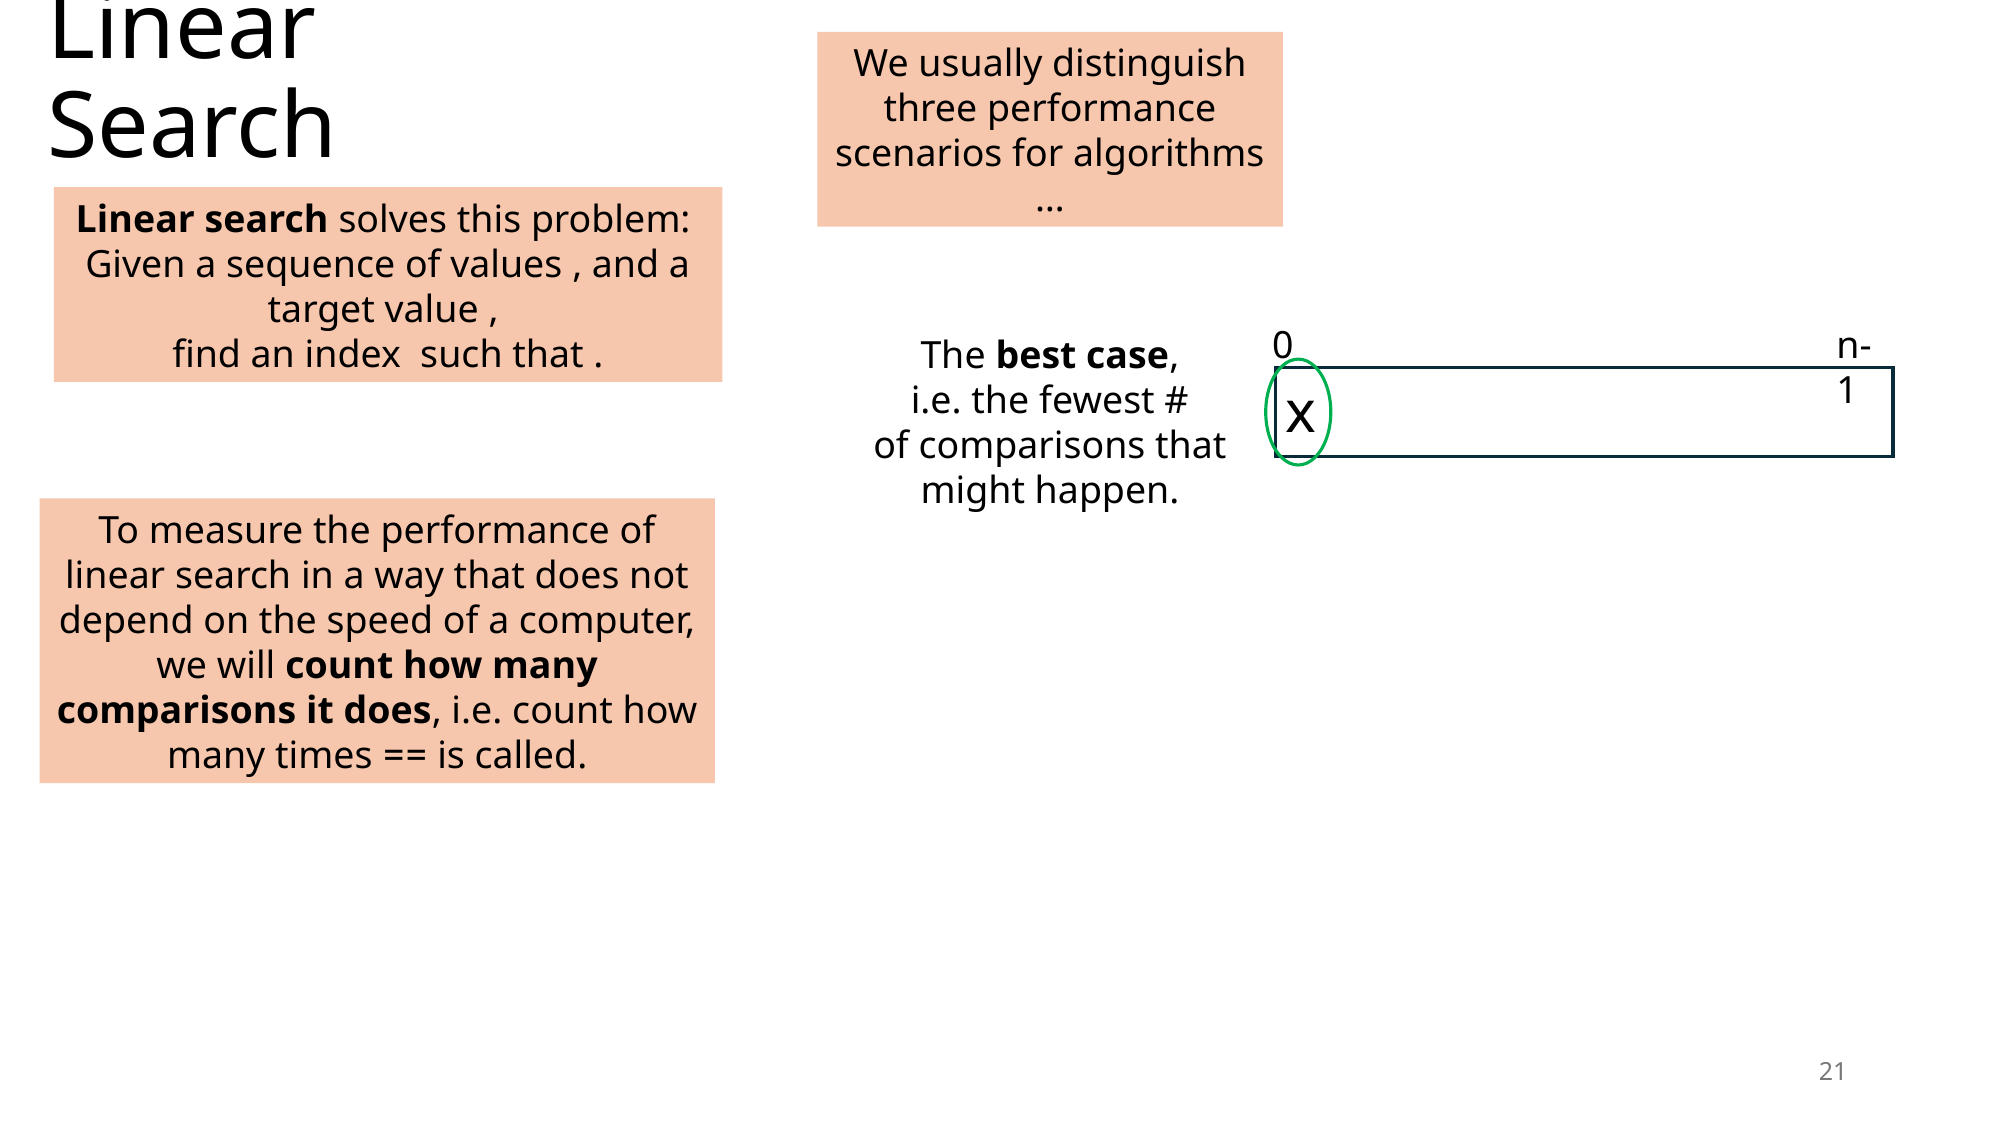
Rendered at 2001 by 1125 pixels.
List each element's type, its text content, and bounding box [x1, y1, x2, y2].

text_box [1318, 366, 1895, 458]
text_box [1275, 452, 1322, 467]
text_box [1279, 357, 1318, 367]
text_box We usually distinguish three performance scenarios for algorithms … [817, 31, 1283, 227]
text_box x [1271, 367, 1332, 452]
text_box 0 [1272, 313, 1280, 367]
title Linear Search [32, 0, 574, 188]
text_box [1264, 379, 1271, 445]
text_box The best case, i.e. the fewest # of comparisons that might happen. [858, 324, 1242, 519]
text_box To measure the performance of linear search in a way that does not depend on the speed of a computer, we will count how many comparisons it does, i.e. count how many times == is called. [39, 498, 715, 784]
slide_number 21 [1412, 1042, 1863, 1103]
text_box n-1 [1821, 313, 1904, 418]
